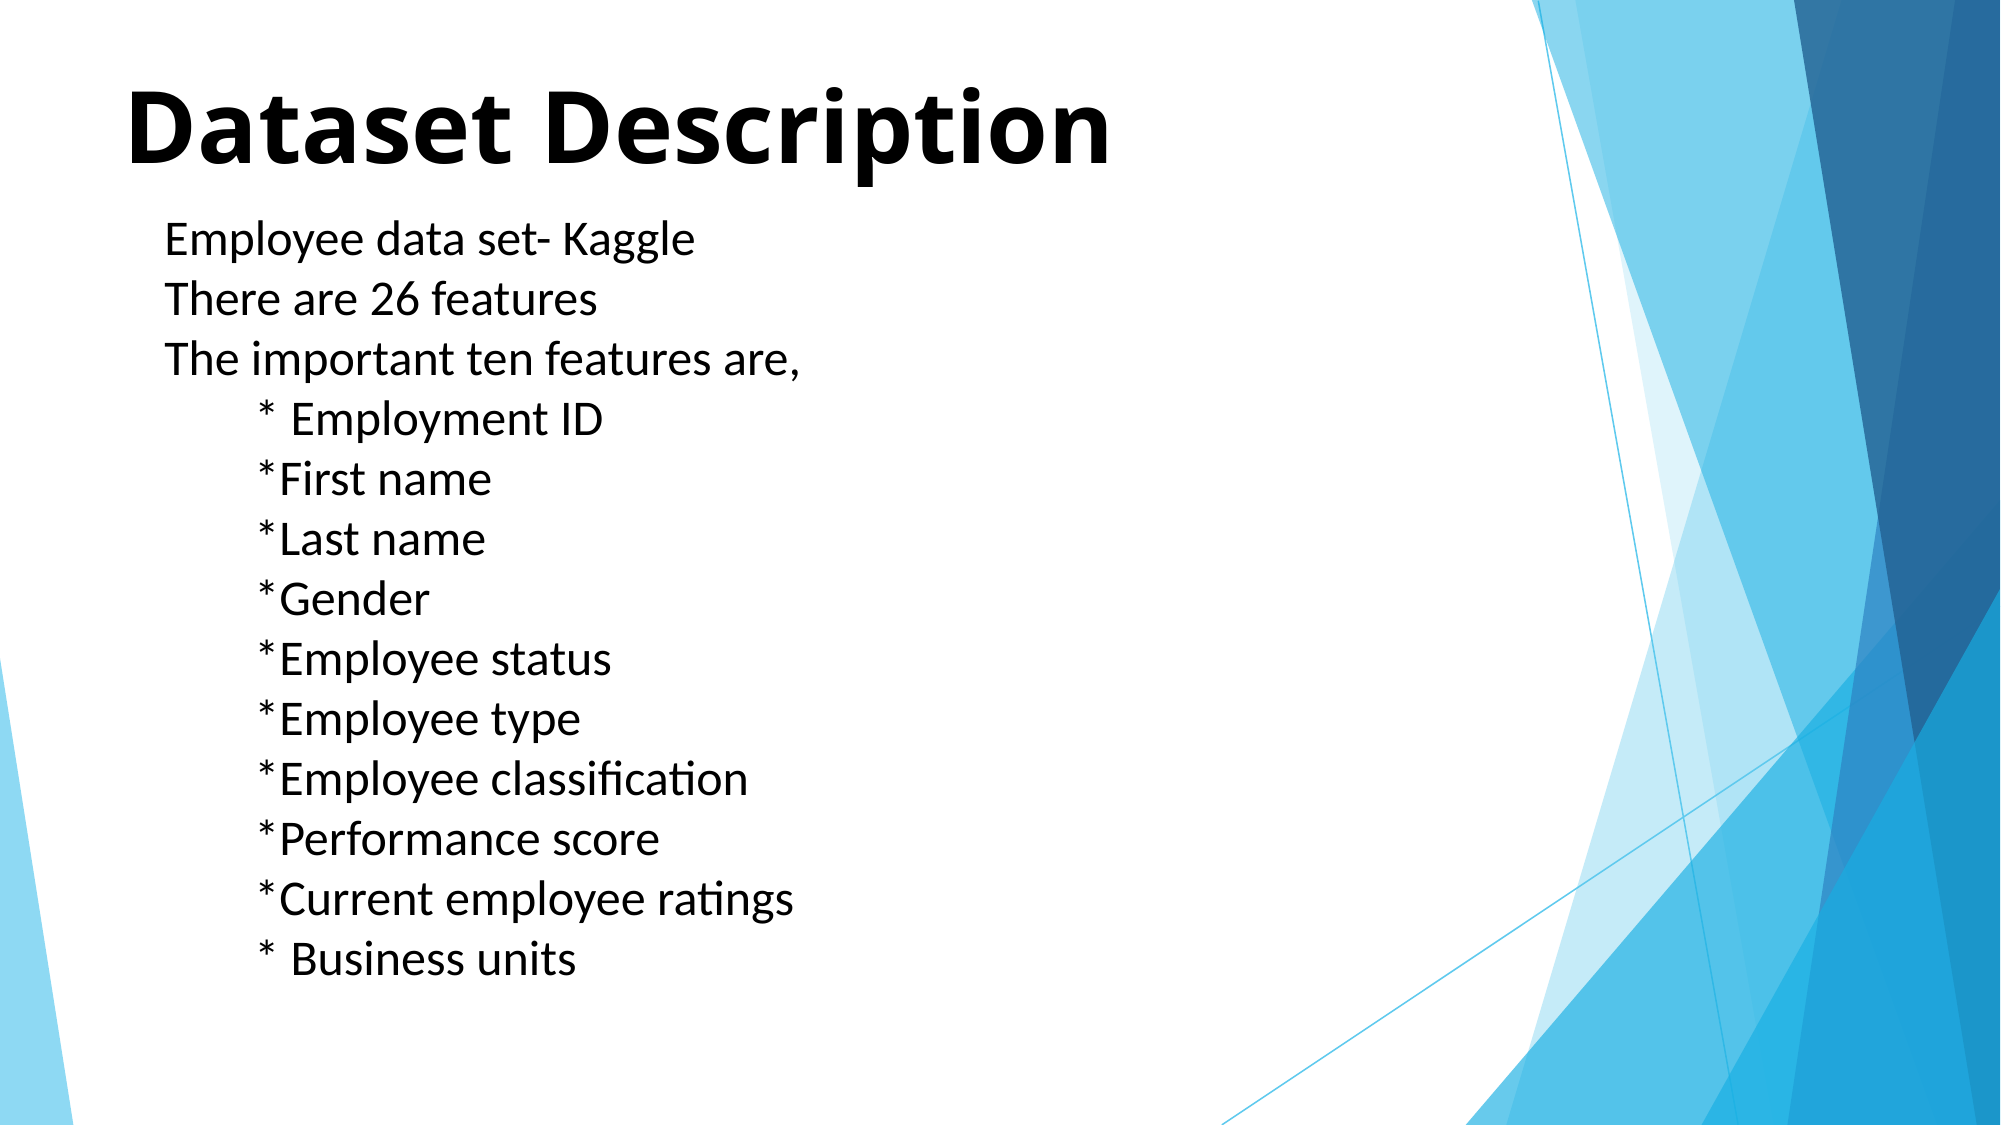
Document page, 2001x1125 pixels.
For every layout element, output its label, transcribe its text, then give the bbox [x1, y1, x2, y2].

text_box Employee data set- Kaggle There are 26 features The important ten features are, * Employment ID *First name *Last name *Gender *Employee status *Employee type *Employee classification *Performance score *Current employee ratings * Business units [149, 198, 1486, 1054]
title Dataset Description [123, 62, 1877, 252]
